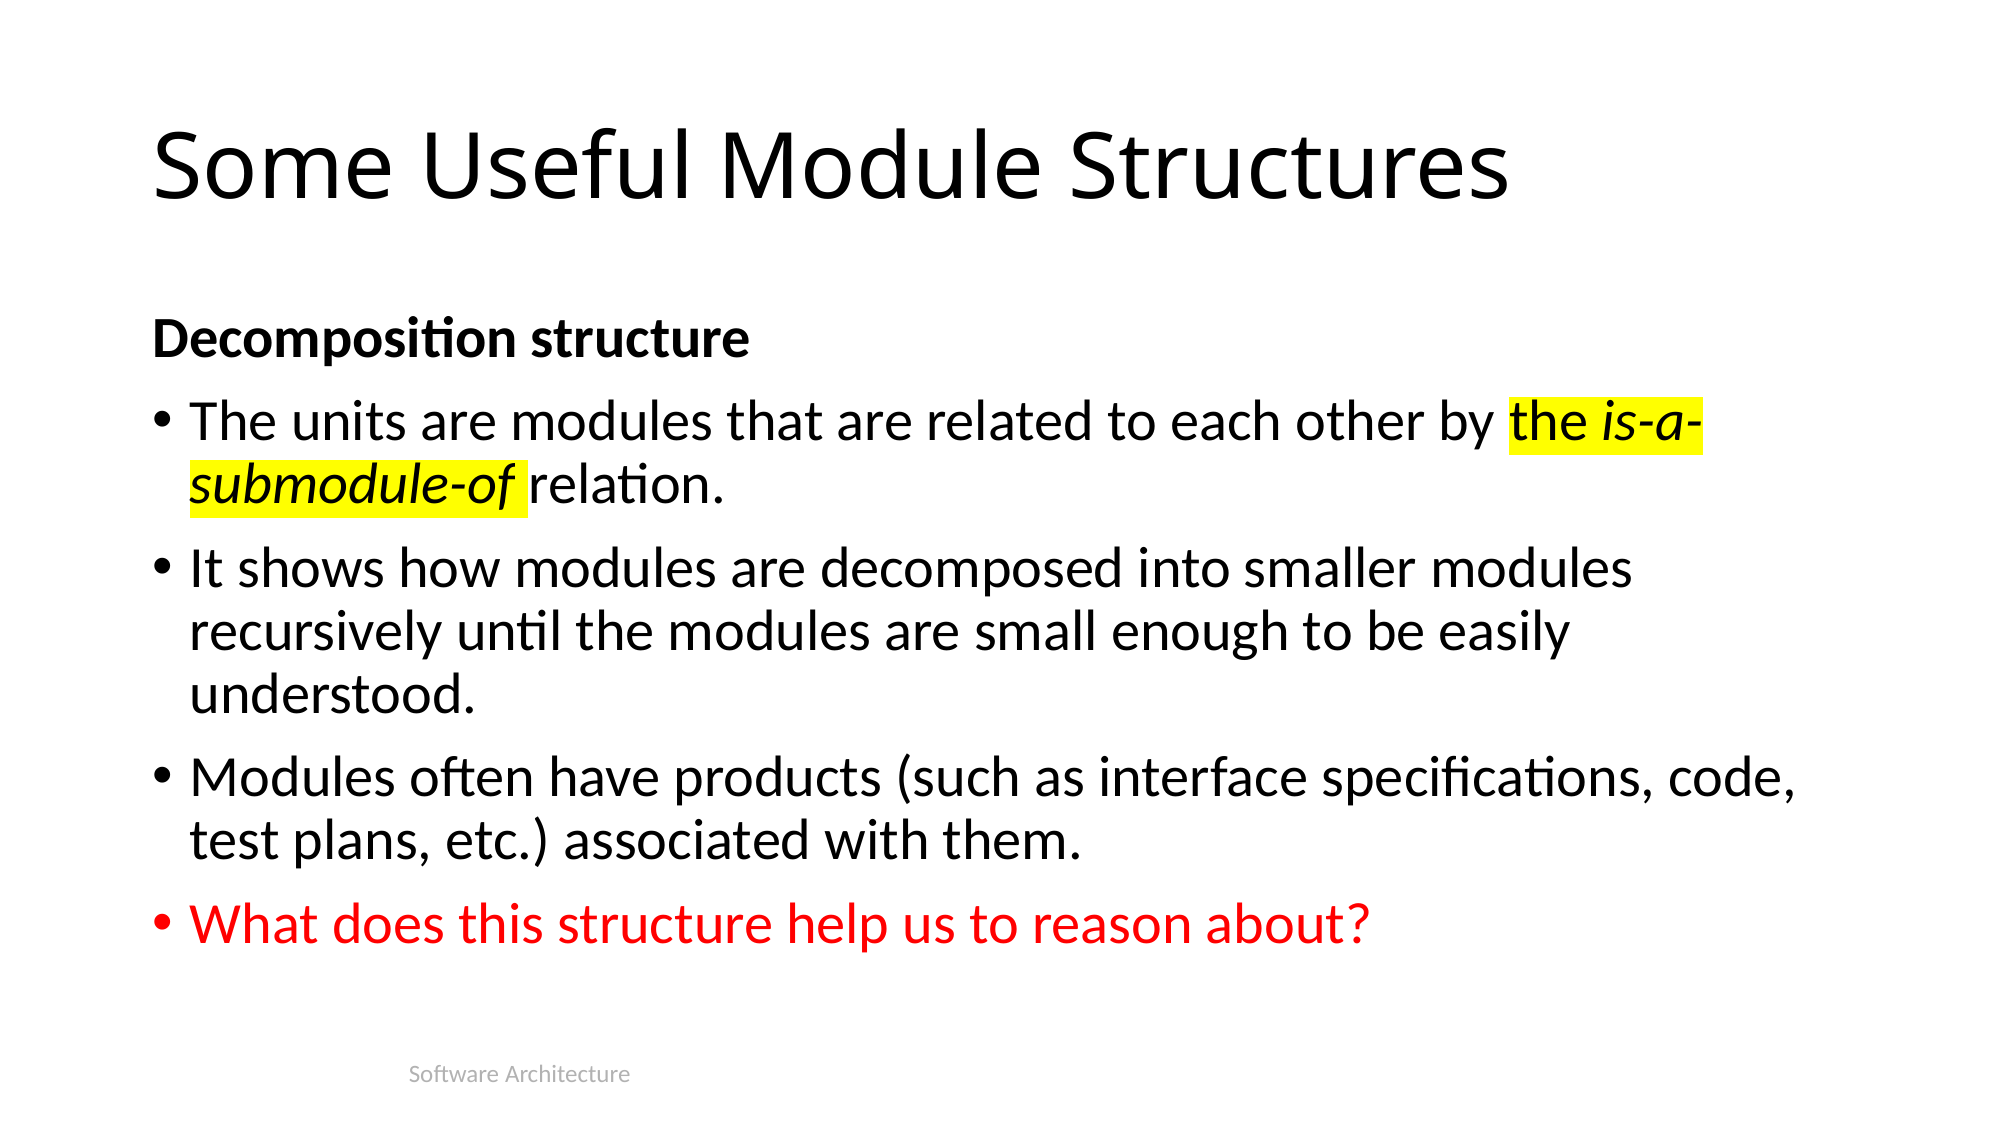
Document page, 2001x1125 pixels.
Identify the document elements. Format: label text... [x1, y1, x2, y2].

footer Software Architecture [0, 1042, 1040, 1103]
title Some Useful Module Structures [137, 59, 1863, 278]
list Decomposition structure The units are modules that are related to each other by the is-a-submodule-of relation. It shows how modules are decomposed into smaller modules recursively until the modules are small enough to be easily understood. Modules often have products (such as interface specifications, code, test plans, etc.) associated with them. What does this structure help us to reason about? [137, 299, 1863, 1014]
